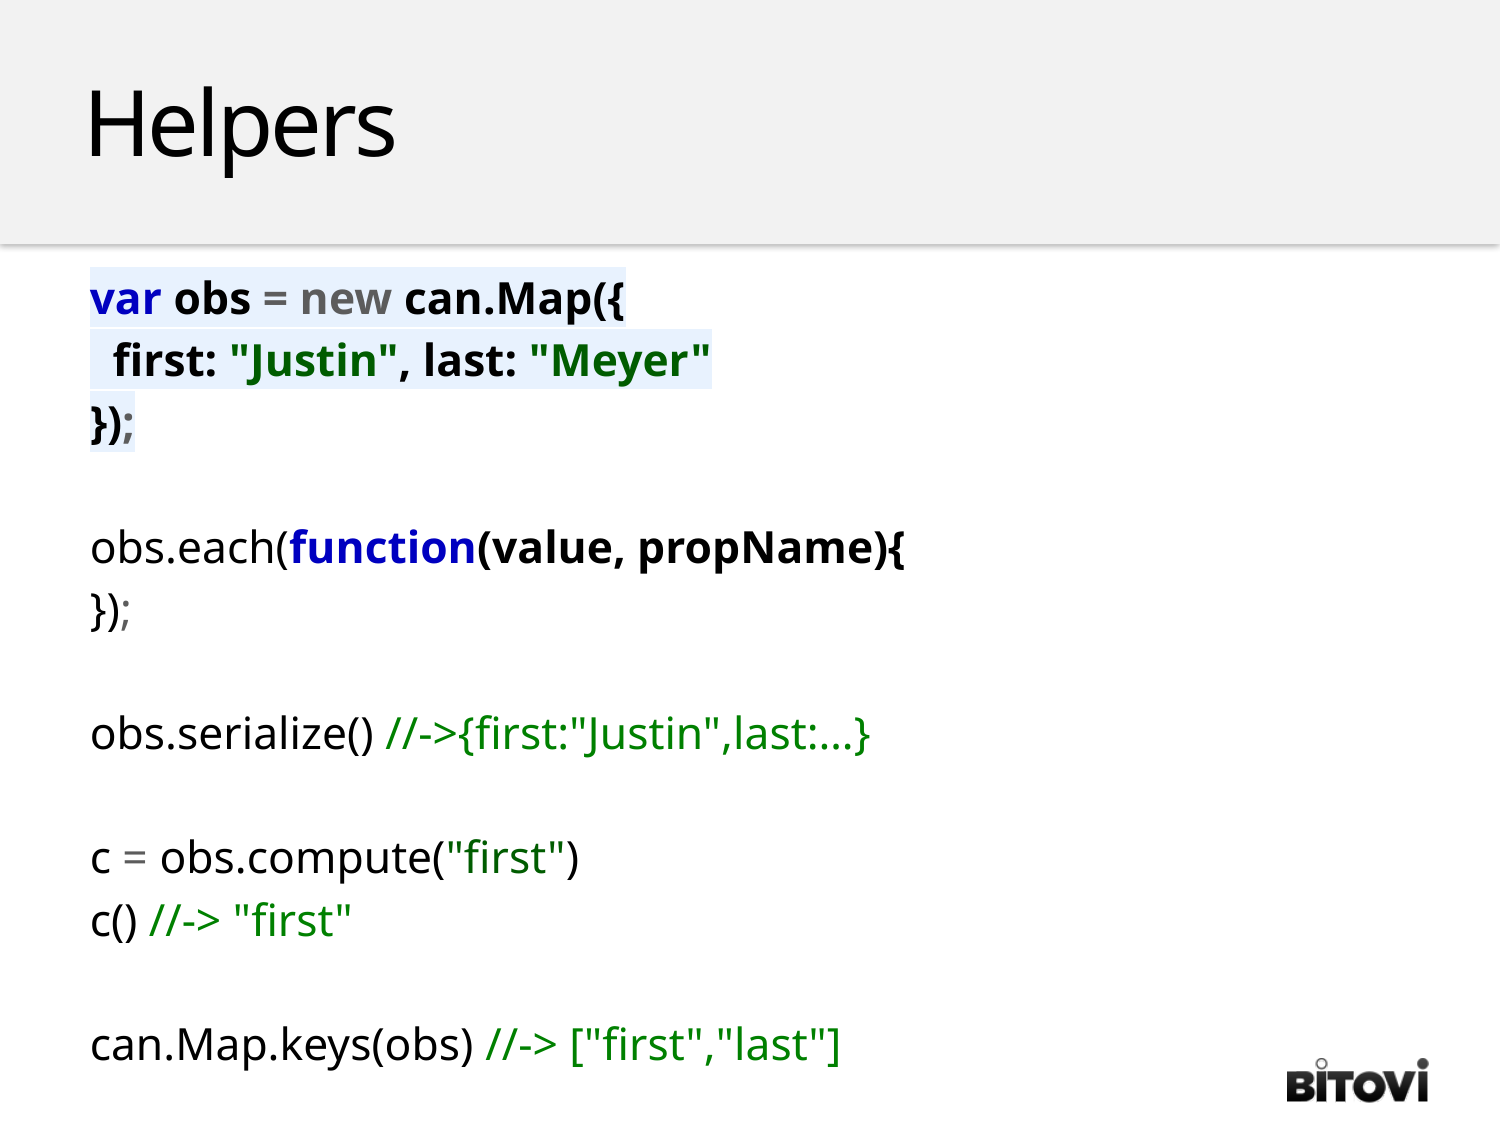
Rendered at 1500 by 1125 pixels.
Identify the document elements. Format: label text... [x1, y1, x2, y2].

text_box var obs = new can.Map({ first: "Justin", last: "Meyer" }); obs.each(function(value, propName){ }); obs.serialize() //->{first:"Justin",last:…} c = obs.compute("first") c() //-> "first" can.Map.keys(obs) //-> ["first","last"] [74, 262, 1425, 1079]
text_box [0, 0, 1500, 245]
text_box Helpers [69, 57, 1442, 183]
picture [1287, 1058, 1429, 1104]
